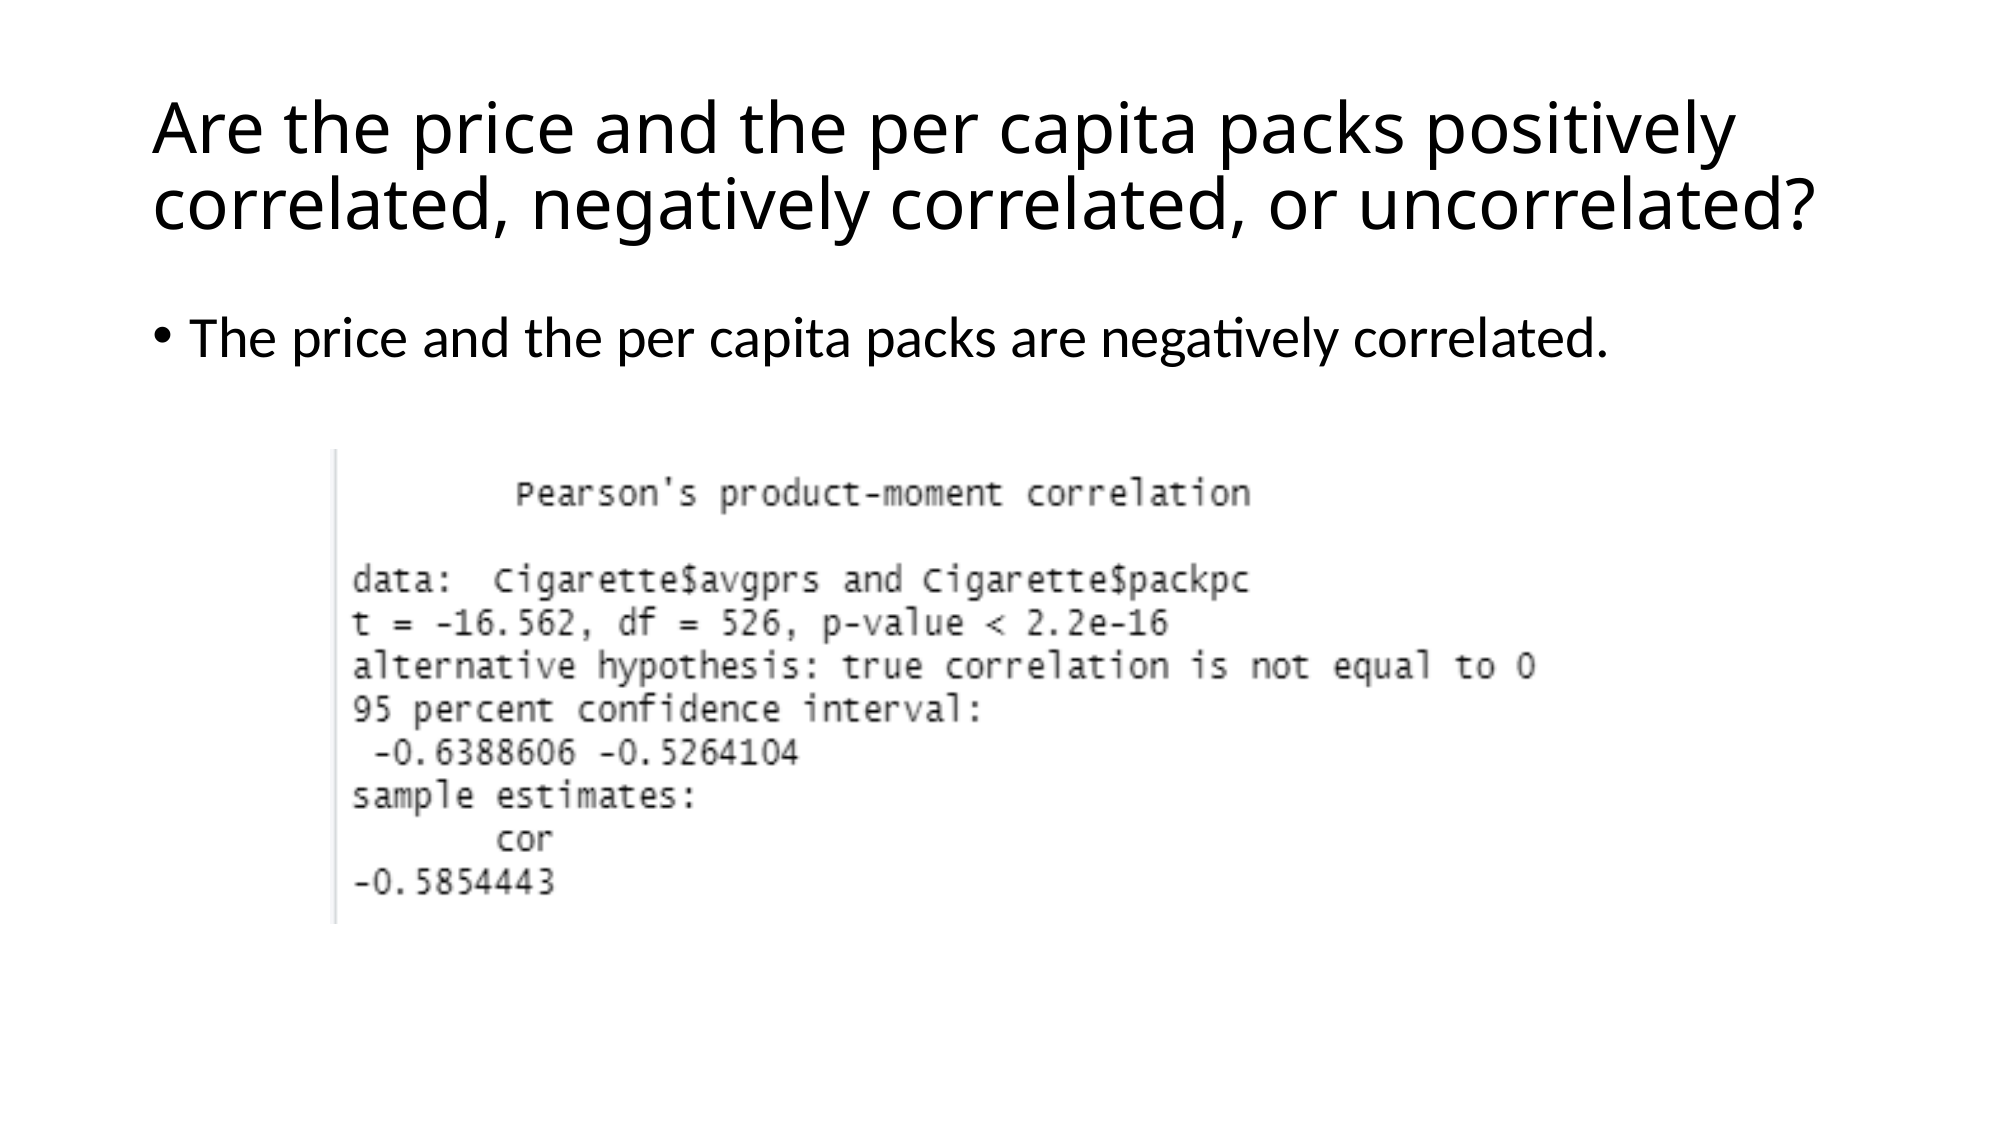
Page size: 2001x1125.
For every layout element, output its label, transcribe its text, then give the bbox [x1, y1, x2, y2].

title Are the price and the per capita packs positively correlated, negatively correlated, or uncorrelated? [137, 59, 1863, 278]
list The price and the per capita packs are negatively correlated. [137, 299, 1863, 1014]
picture [330, 449, 1609, 924]
